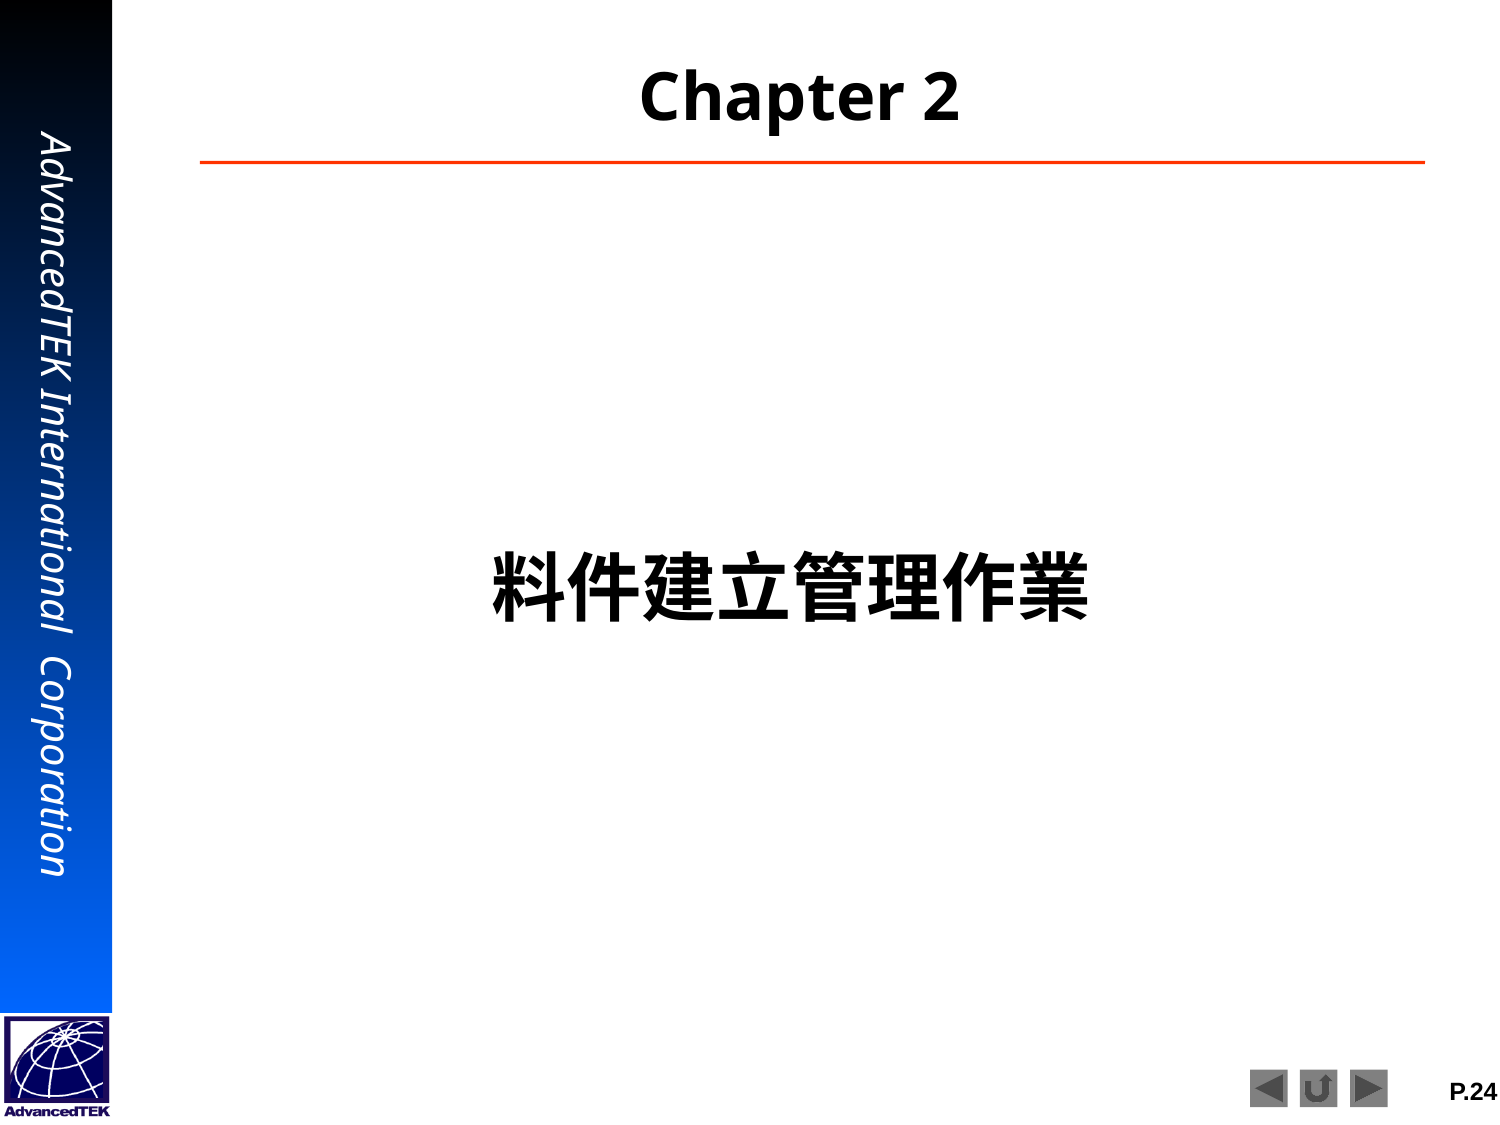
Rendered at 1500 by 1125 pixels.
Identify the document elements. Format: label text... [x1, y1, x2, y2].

text_box Chapter 2 [199, 26, 1400, 161]
title 料件建立管理作業 [206, 312, 1377, 859]
picture [0, 1012, 113, 1125]
